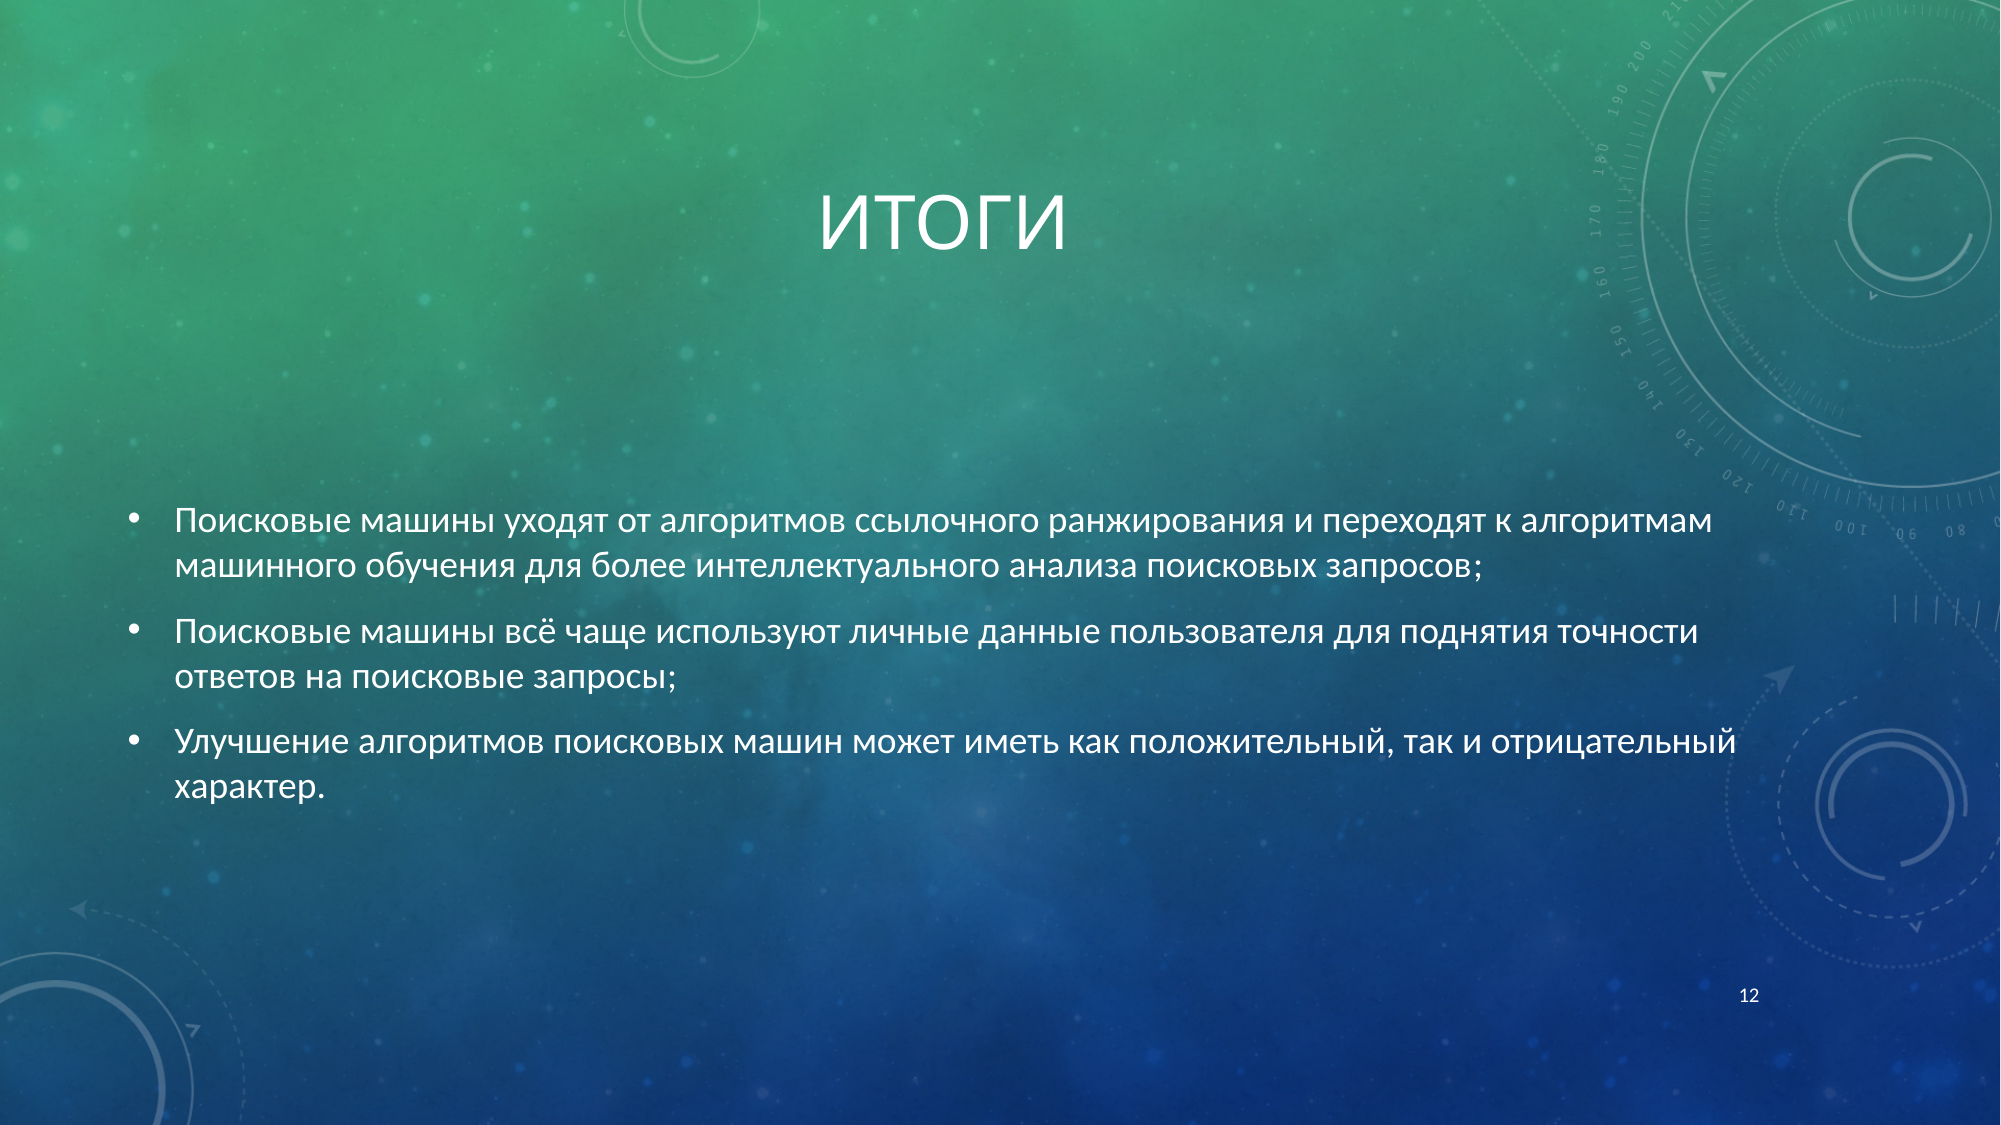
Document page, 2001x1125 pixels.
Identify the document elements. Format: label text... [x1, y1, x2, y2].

list Поисковые машины уходят от алгоритмов ссылочного ранжирования и переходят к алгоритмам машинного обучения для более интеллектуального анализа поисковых запросов; Поисковые машины всё чаще используют личные данные пользователя для поднятия точности ответов на поисковые запросы; Улучшение алгоритмов поисковых машин может иметь как положительный, так и отрицательный характер. [112, 351, 1775, 950]
title ИТОГИ [112, 99, 1775, 339]
slide_number 12 [1684, 963, 1775, 1025]
picture [0, 0, 2001, 1125]
